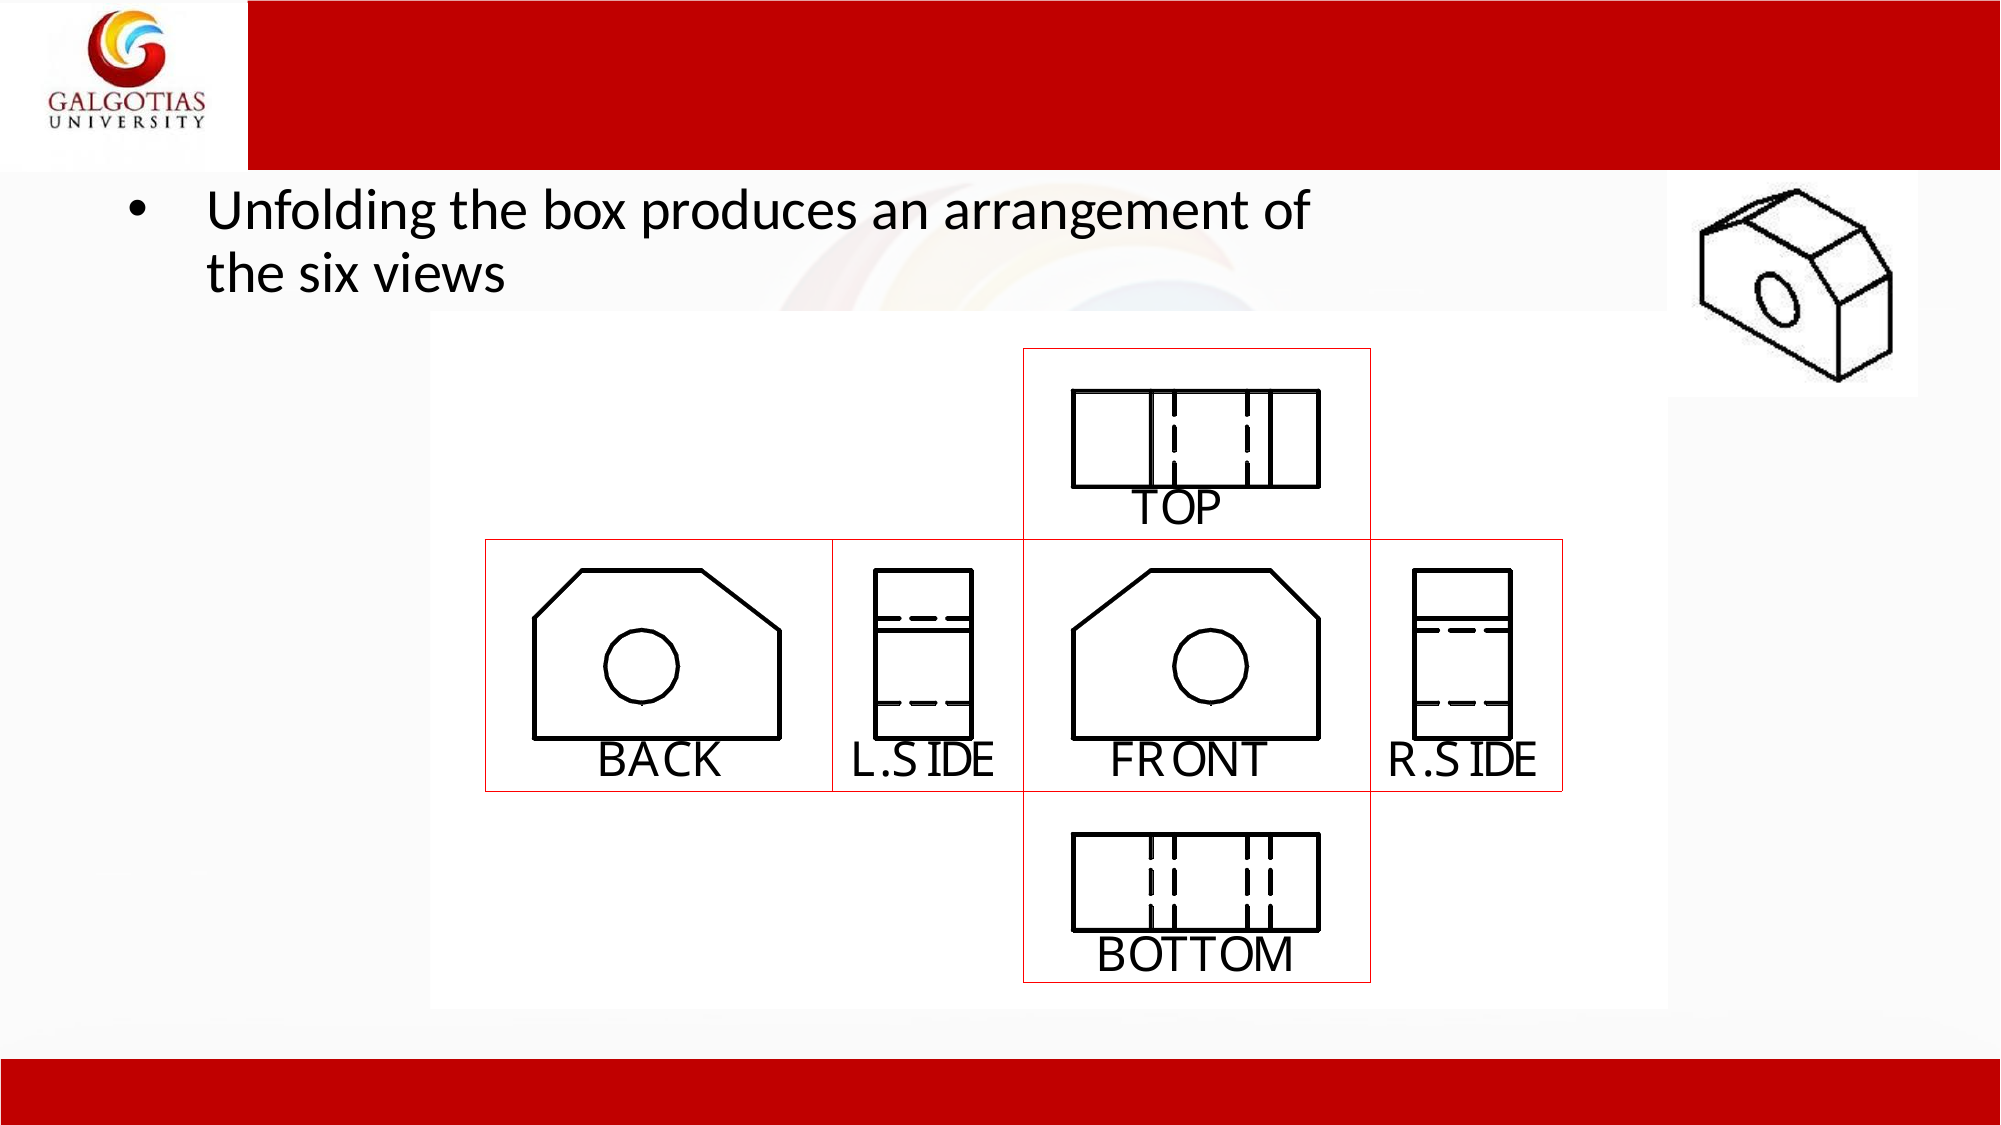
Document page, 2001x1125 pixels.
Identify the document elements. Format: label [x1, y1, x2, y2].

picture [1667, 169, 1918, 397]
text_box [0, 0, 2000, 1125]
text_box [430, 311, 1668, 1009]
